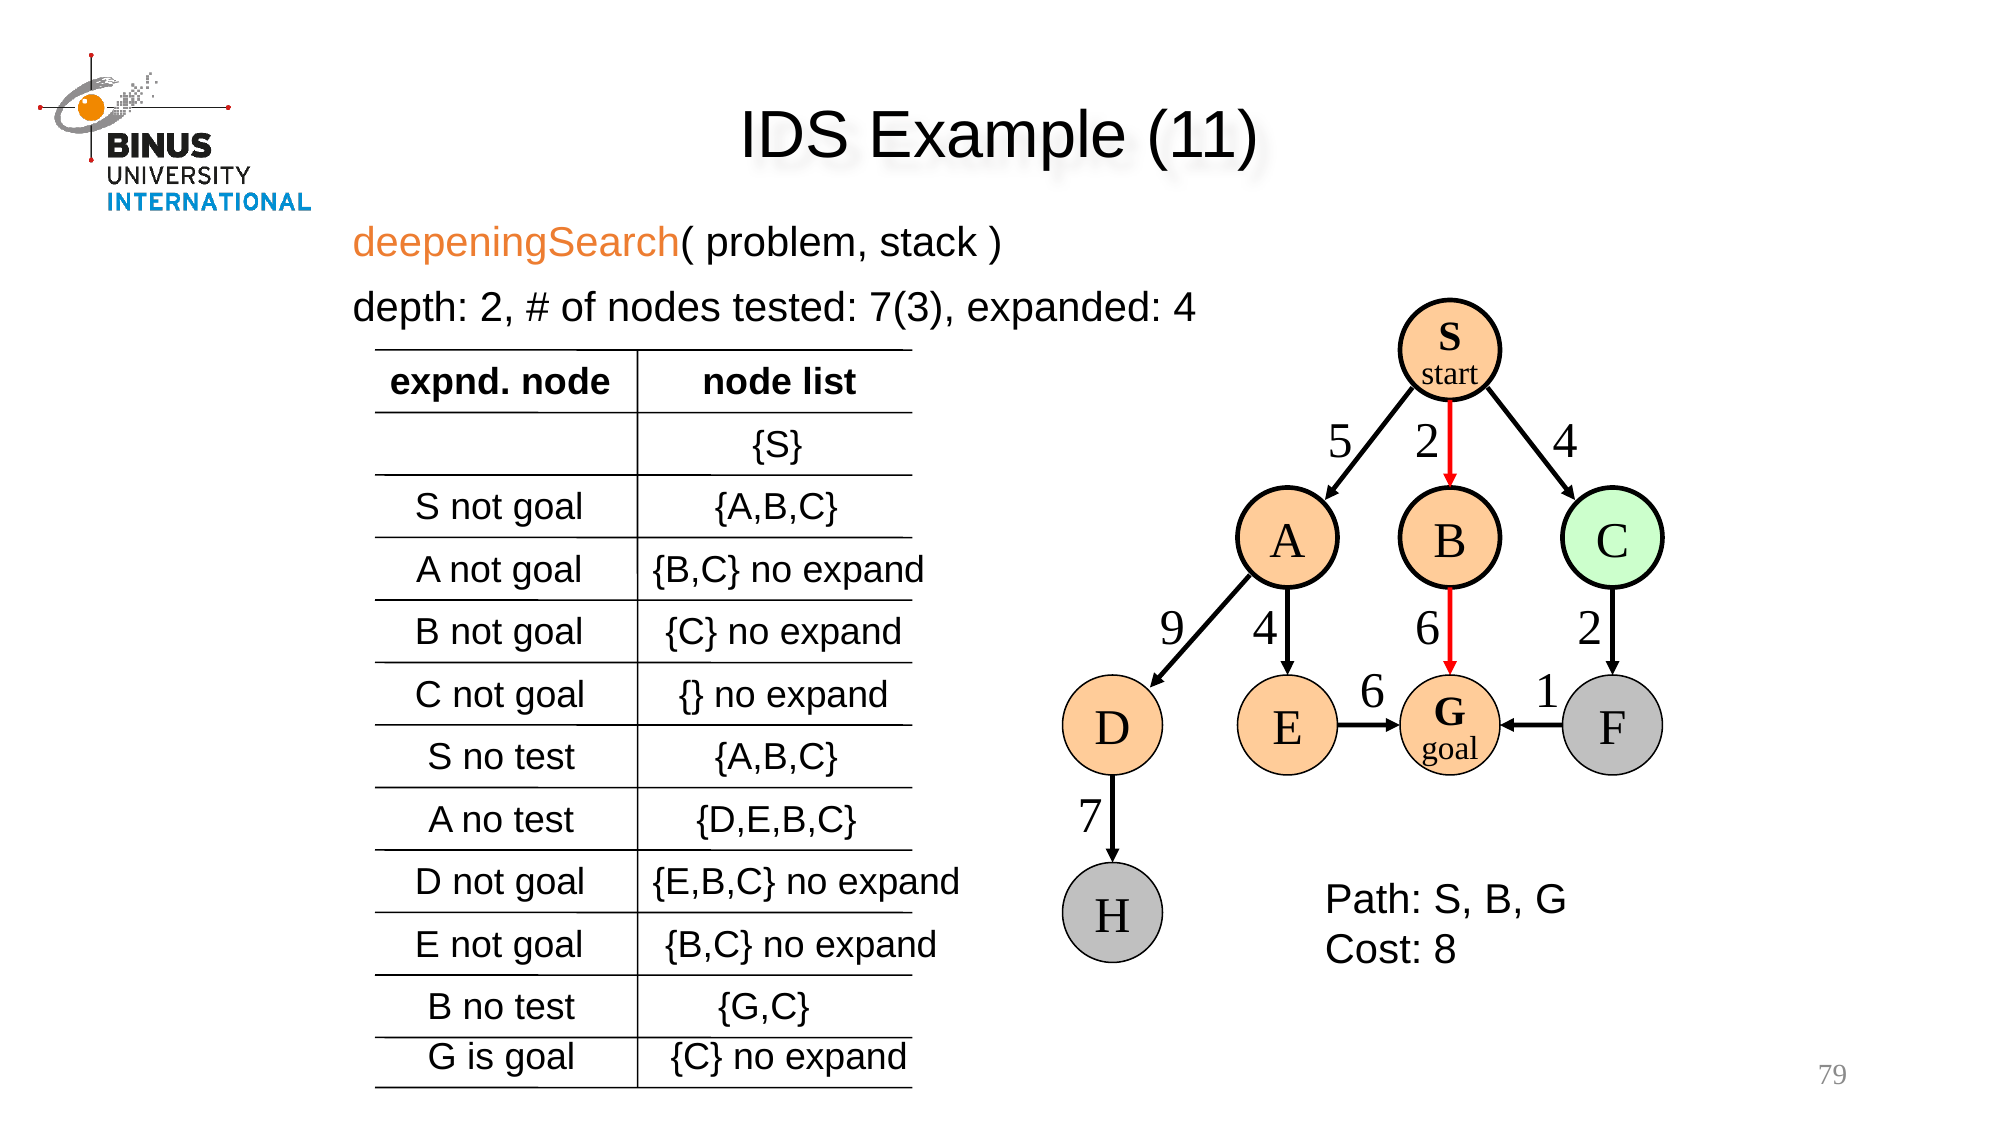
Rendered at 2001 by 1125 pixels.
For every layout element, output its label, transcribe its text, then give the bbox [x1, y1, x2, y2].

text_box 7 [1062, 774, 1118, 850]
text_box A [1237, 487, 1338, 588]
text_box {} no expand [663, 662, 904, 723]
text_box C [1562, 487, 1663, 588]
text_box H [1062, 862, 1163, 963]
text_box {B,C} no expand [650, 912, 953, 973]
text_box F [1562, 675, 1663, 775]
text_box {B,C} no expand [637, 537, 941, 598]
text_box S not goal [400, 474, 599, 535]
text_box [1324, 475, 1345, 500]
text_box S start [1400, 299, 1501, 399]
picture [0, 0, 348, 269]
text_box [1500, 718, 1563, 732]
text_box B [1400, 487, 1501, 588]
text_box B no test [412, 974, 591, 1035]
text_box {C} no expand [655, 1024, 923, 1085]
text_box [1281, 662, 1294, 676]
text_box 1 [1520, 649, 1575, 725]
text_box [1106, 850, 1119, 863]
text_box {S} [737, 412, 818, 473]
text_box E not goal [400, 912, 599, 973]
text_box E [1237, 675, 1338, 775]
text_box expnd. node [375, 349, 626, 410]
text_box [1149, 663, 1172, 688]
text_box D not goal [400, 849, 601, 910]
text_box A no test [413, 787, 590, 848]
text_box [1443, 475, 1457, 488]
text_box 2 [1562, 587, 1618, 663]
text_box [1555, 475, 1576, 500]
text_box {C} no expand [650, 599, 918, 660]
text_box Path: S, B, G Cost: 8 [1309, 864, 1583, 980]
text_box G is goal [412, 1035, 591, 1085]
list deepeningSearch( problem, stack ) depth: 2, # of nodes tested: 7(3), expanded: 4 [337, 212, 1238, 363]
text_box 2 [1399, 399, 1463, 475]
text_box B not goal [400, 599, 599, 660]
text_box 5 [1312, 399, 1368, 475]
text_box node list [687, 349, 872, 410]
text_box 6 [1345, 649, 1400, 725]
text_box IDS Example (11) [350, 62, 1650, 200]
text_box {A,B,C} [700, 724, 853, 785]
text_box S no test [412, 724, 591, 785]
text_box 4 [1237, 587, 1293, 663]
text_box 9 [1145, 587, 1200, 663]
text_box {D,E,B,C} [681, 787, 872, 848]
text_box C not goal [400, 662, 601, 723]
text_box [1337, 724, 1400, 732]
slide_number 79 [1412, 1042, 1863, 1103]
text_box 6 [1400, 587, 1455, 663]
text_box G goal [1400, 675, 1500, 775]
text_box [1606, 662, 1619, 676]
text_box {E,B,C} no expand [638, 849, 976, 910]
text_box D [1062, 675, 1163, 775]
text_box A not goal [401, 537, 598, 598]
text_box 4 [1537, 399, 1593, 475]
text_box [1444, 662, 1457, 676]
text_box {G,C} [703, 974, 825, 1024]
text_box {A,B,C} [700, 474, 853, 535]
